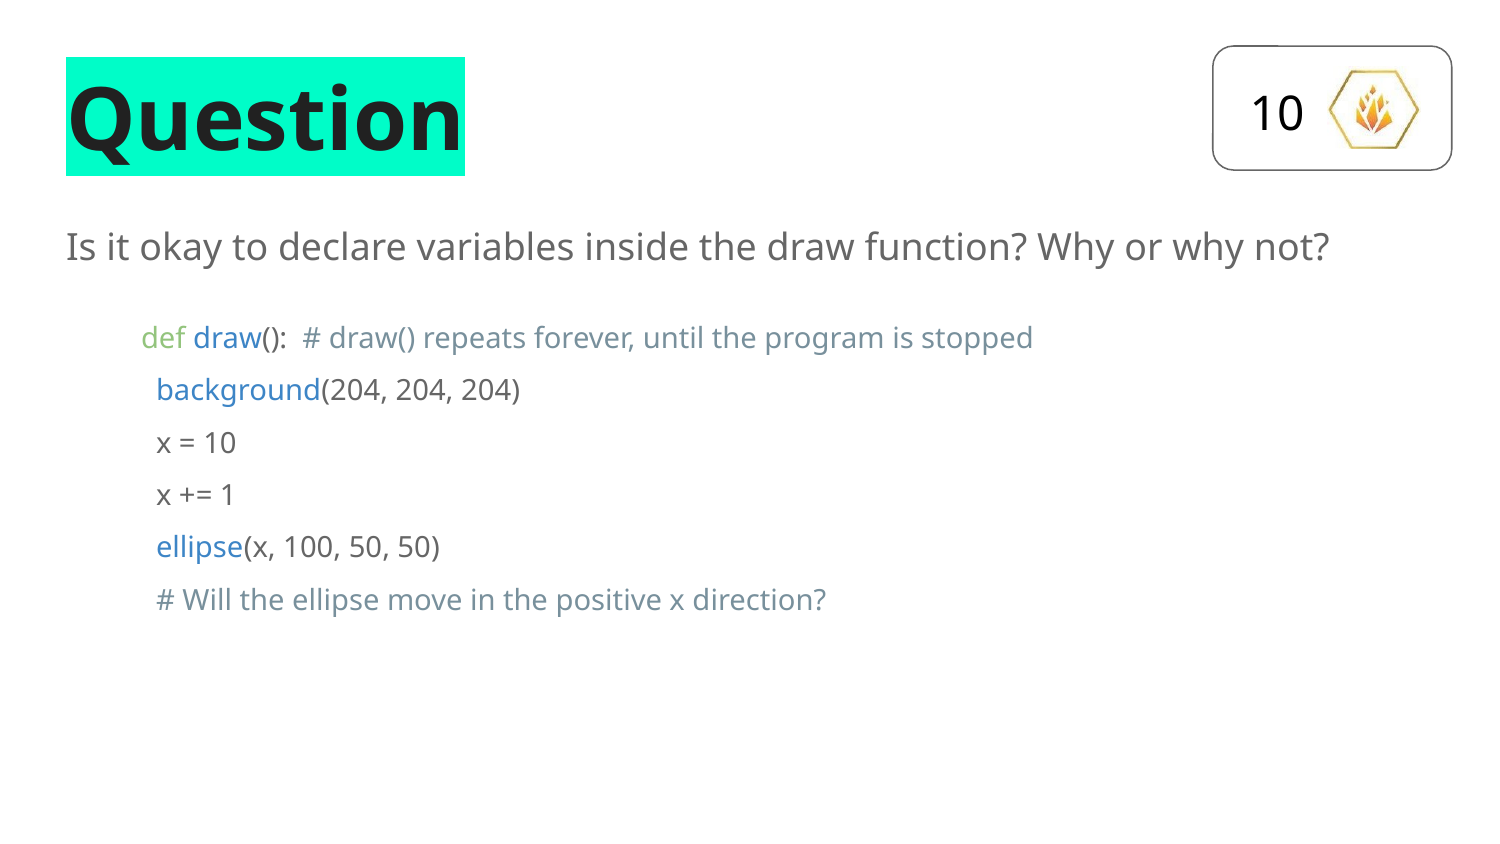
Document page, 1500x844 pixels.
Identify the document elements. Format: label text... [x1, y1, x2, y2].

text_box 10 [1234, 67, 1325, 135]
text_box [1212, 46, 1452, 171]
picture [1327, 66, 1421, 150]
list Is it okay to declare variables inside the draw function? Why or why not? def draw(): # draw() repeats forever, until the program is stopped background(204, 204, 204) x = 10 x += 1 ellipse(x, 100, 50, 50) # Will the ellipse move in the positive x direction? [51, 201, 1449, 750]
title Question [51, 48, 1449, 180]
